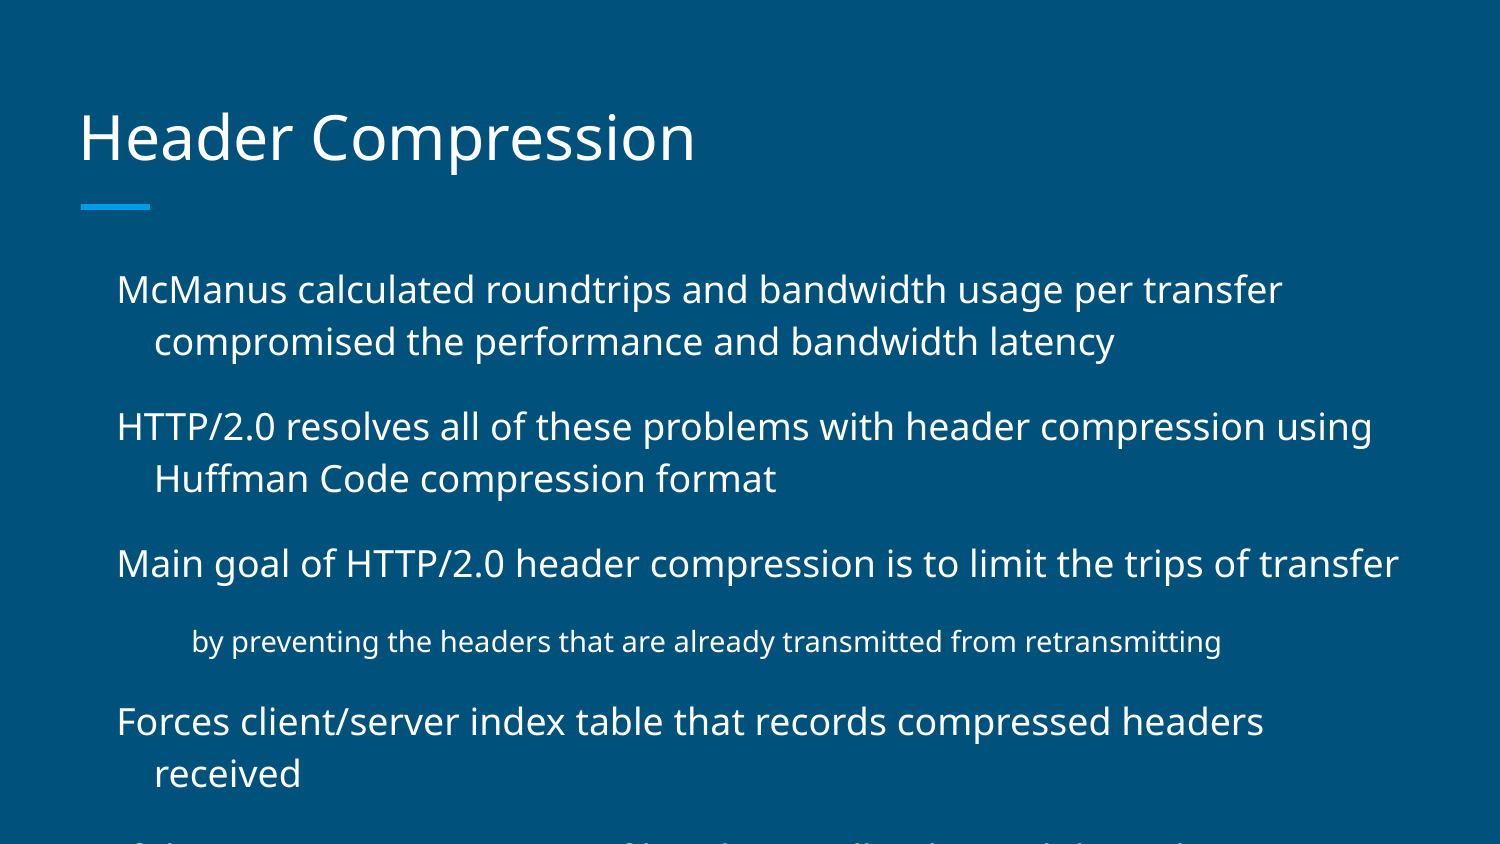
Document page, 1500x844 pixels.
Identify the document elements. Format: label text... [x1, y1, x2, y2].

title Header Compression [63, 75, 1437, 188]
list McManus calculated roundtrips and bandwidth usage per transfer compromised the performance and bandwidth latency HTTP/2.0 resolves all of these problems with header compression using Huffman Code compression format Main goal of HTTP/2.0 header compression is to limit the trips of transfer by preventing the headers that are already transmitted from retransmitting Forces client/server index table that records compressed headers received If there is a retransmission of header, it will only send the index referenced to the same actual header, avoiding retransmission [63, 244, 1437, 750]
